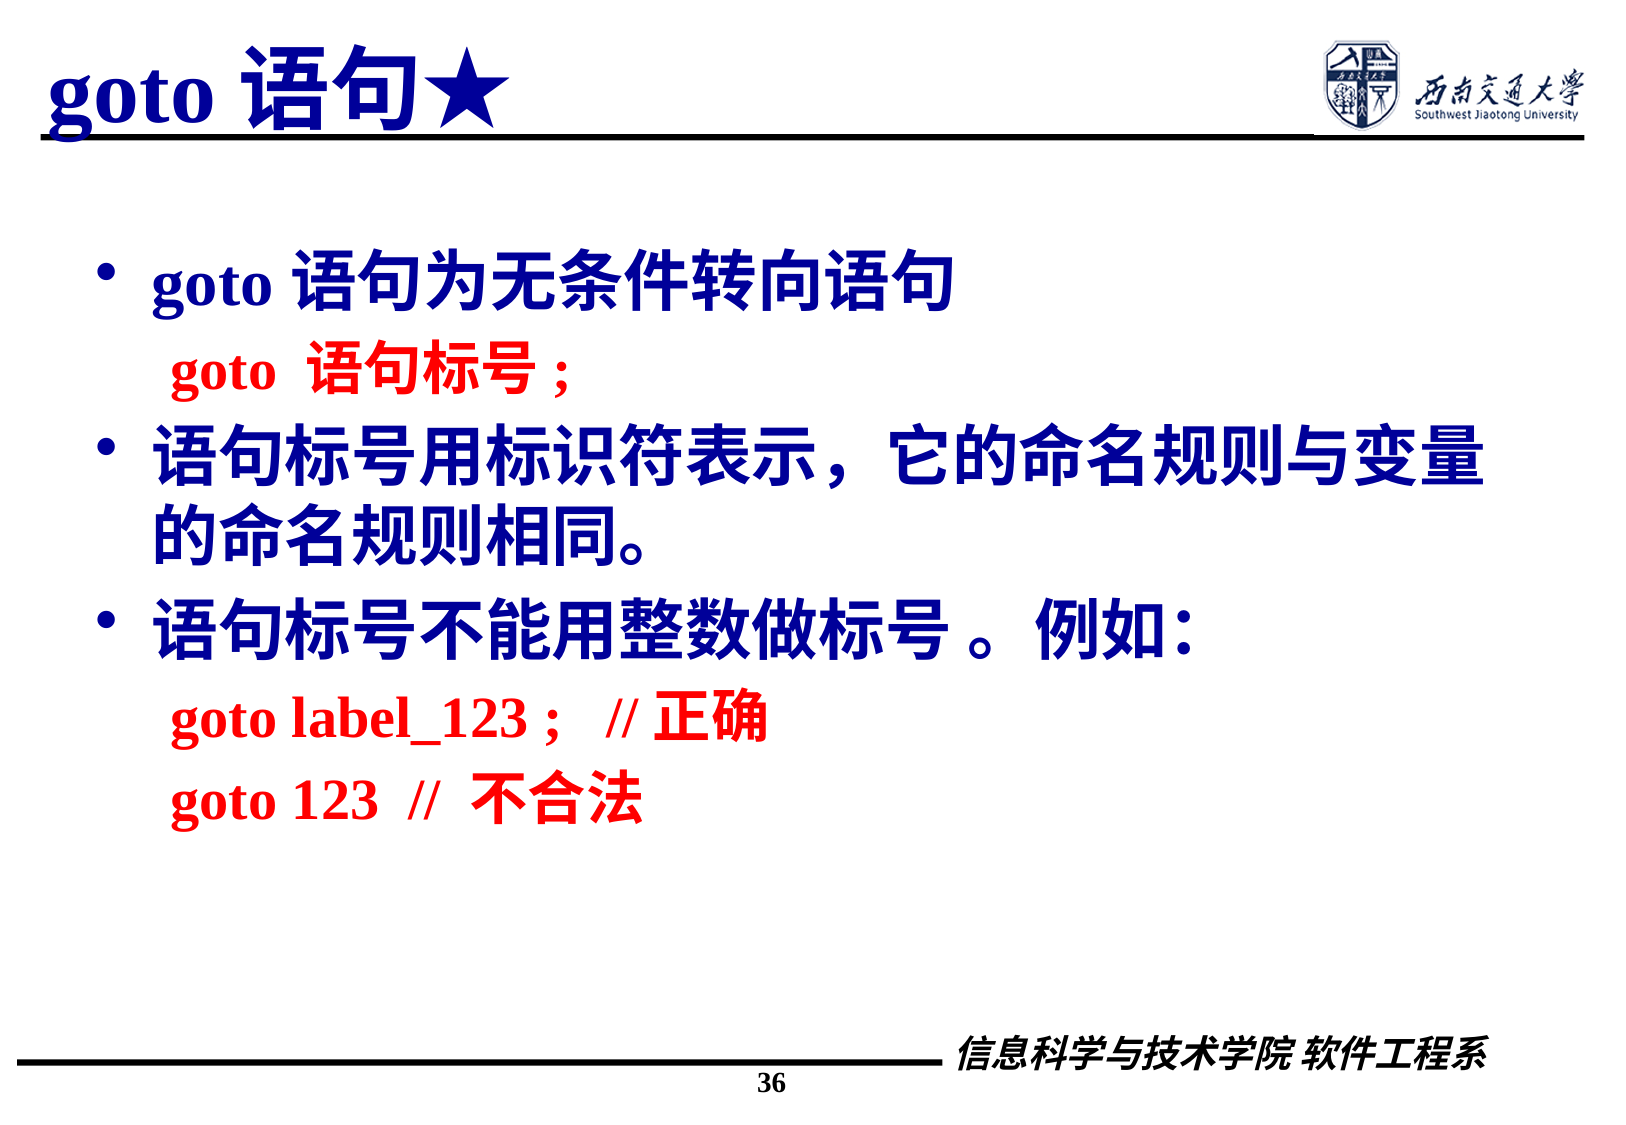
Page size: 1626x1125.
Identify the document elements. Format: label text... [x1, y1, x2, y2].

footer 36 [514, 1056, 1030, 1107]
list goto语句为无条件转向语句 goto 语句标号; 语句标号用标识符表示，它的命名规则与变量的命名规则相同。 语句标号不能用整数做标号 。例如： goto label_123 ; //正确 goto 123 // 不合法 [80, 231, 1504, 1000]
picture [1415, 49, 1595, 135]
title goto语句★ [32, 0, 1415, 172]
